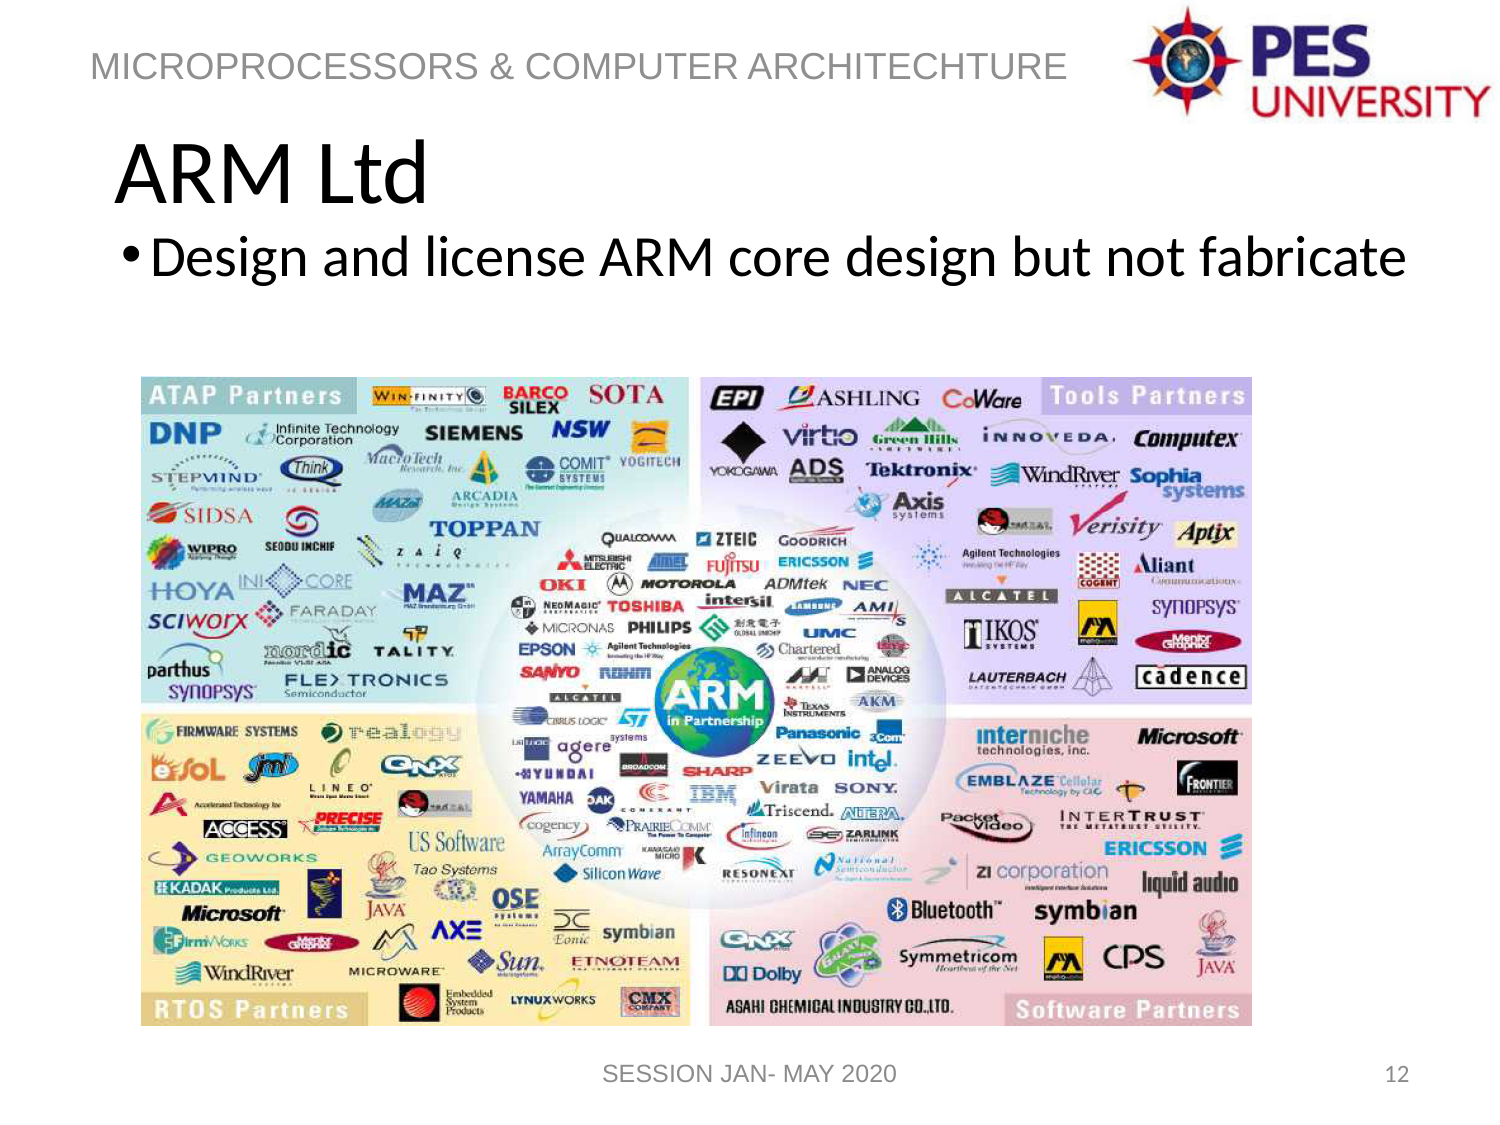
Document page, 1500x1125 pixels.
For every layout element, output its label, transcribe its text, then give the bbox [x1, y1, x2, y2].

picture [141, 376, 1252, 1026]
picture [1122, 0, 1500, 130]
text_box SESSION JAN- MAY 2020 [496, 1042, 1003, 1103]
text_box ARM Ltd [99, 103, 638, 230]
text_box Design and license ARM core design but not fabricate [99, 210, 1450, 298]
text_box <number> [1074, 1042, 1425, 1103]
